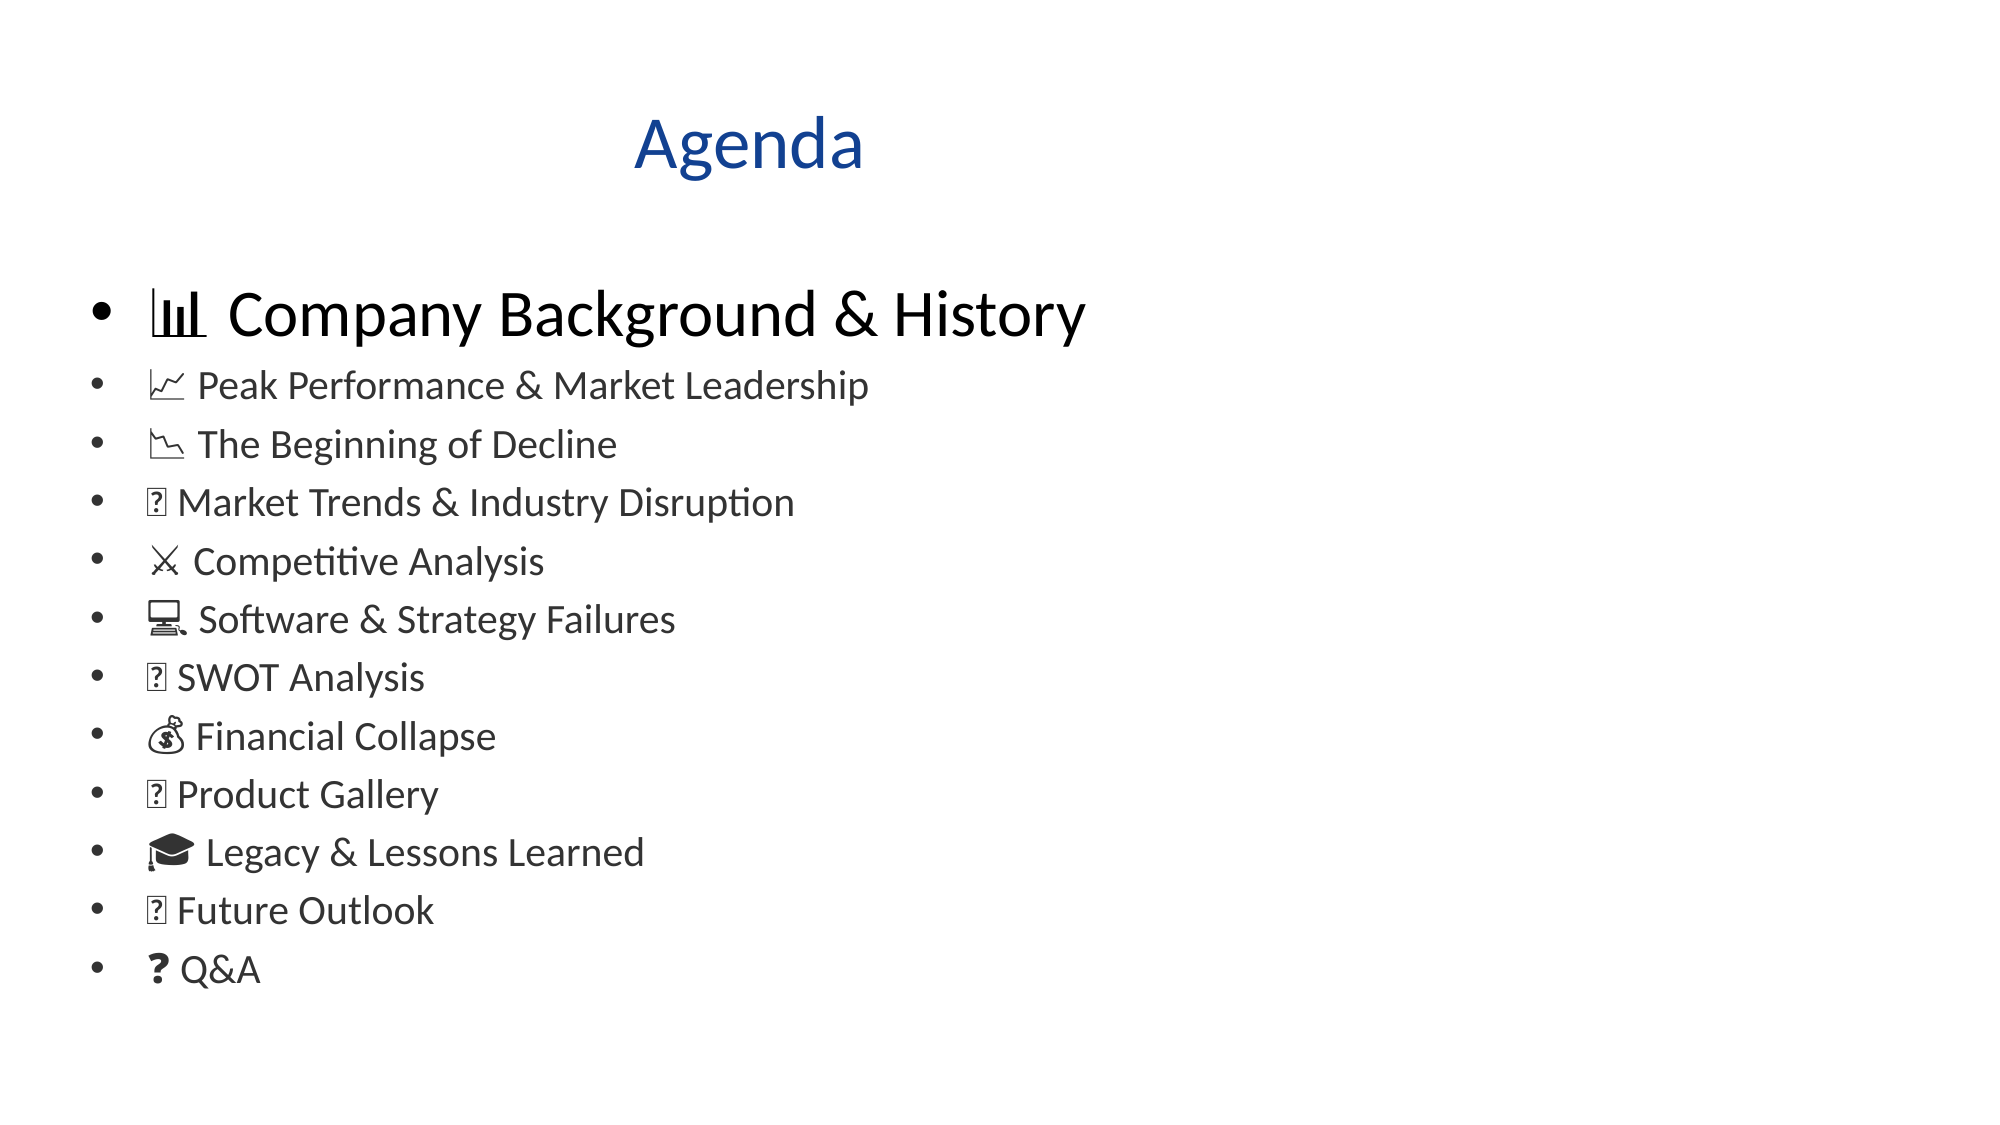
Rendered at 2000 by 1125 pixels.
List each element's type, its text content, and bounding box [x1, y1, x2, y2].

list 📊 Company Background & History 📈 Peak Performance & Market Leadership 📉 The Beginning of Decline 🌐 Market Trends & Industry Disruption ⚔️ Competitive Analysis 💻 Software & Strategy Failures 🎯 SWOT Analysis 💰 Financial Collapse 📱 Product Gallery 🎓 Legacy & Lessons Learned 🔮 Future Outlook ❓ Q&A [75, 262, 1425, 1005]
title Agenda [75, 45, 1425, 233]
